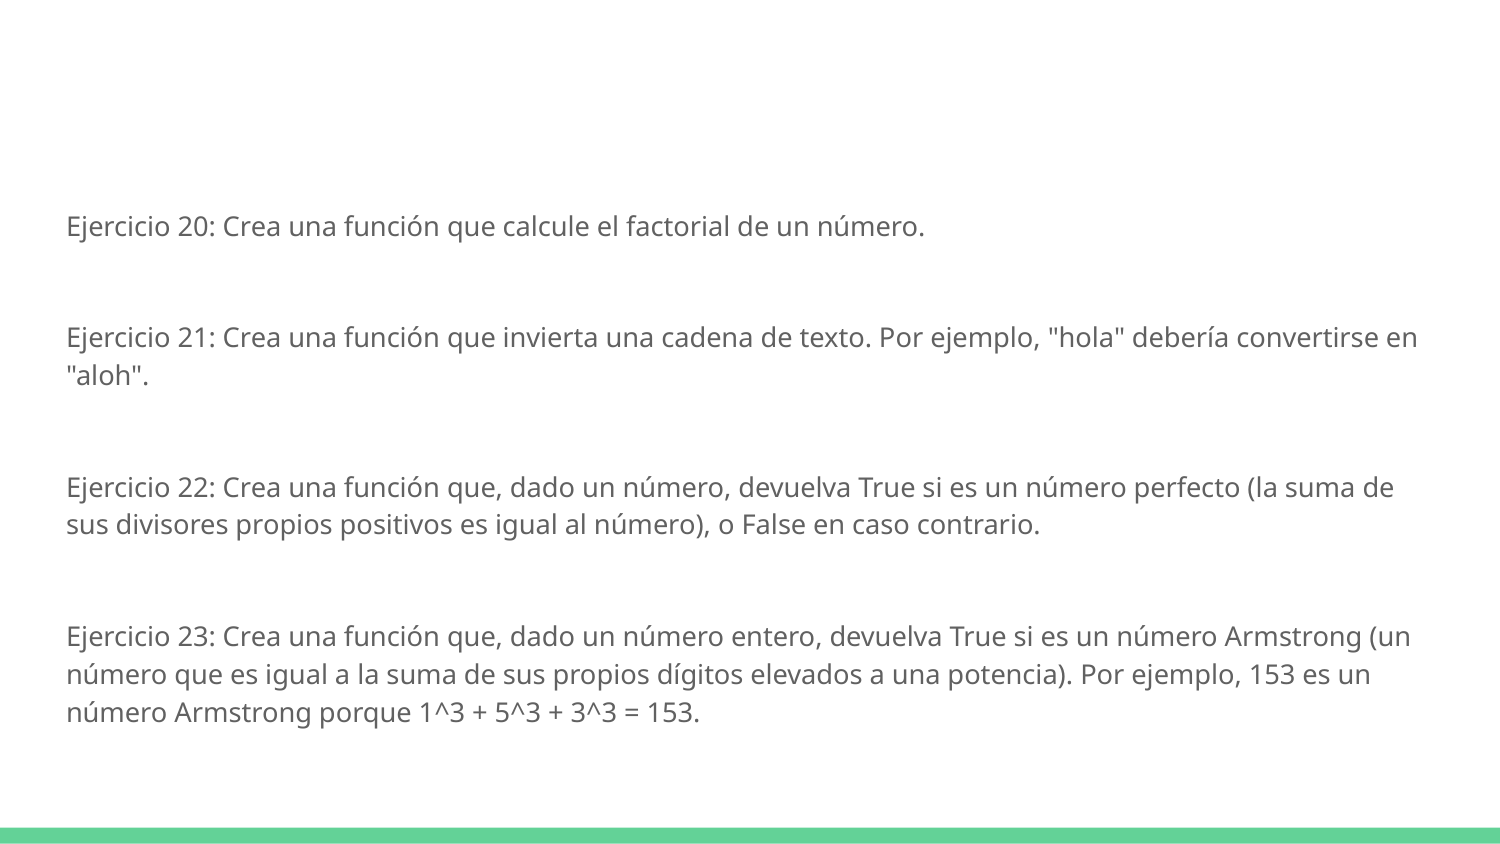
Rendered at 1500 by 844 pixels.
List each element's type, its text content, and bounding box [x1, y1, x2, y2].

list Ejercicio 20: Crea una función que calcule el factorial de un número. Ejercicio 21: Crea una función que invierta una cadena de texto. Por ejemplo, "hola" debería convertirse en "aloh". Ejercicio 22: Crea una función que, dado un número, devuelva True si es un número perfecto (la suma de sus divisores propios positivos es igual al número), o False en caso contrario. Ejercicio 23: Crea una función que, dado un número entero, devuelva True si es un número Armstrong (un número que es igual a la suma de sus propios dígitos elevados a una potencia). Por ejemplo, 153 es un número Armstrong porque 1^3 + 5^3 + 3^3 = 153. [51, 189, 1449, 750]
